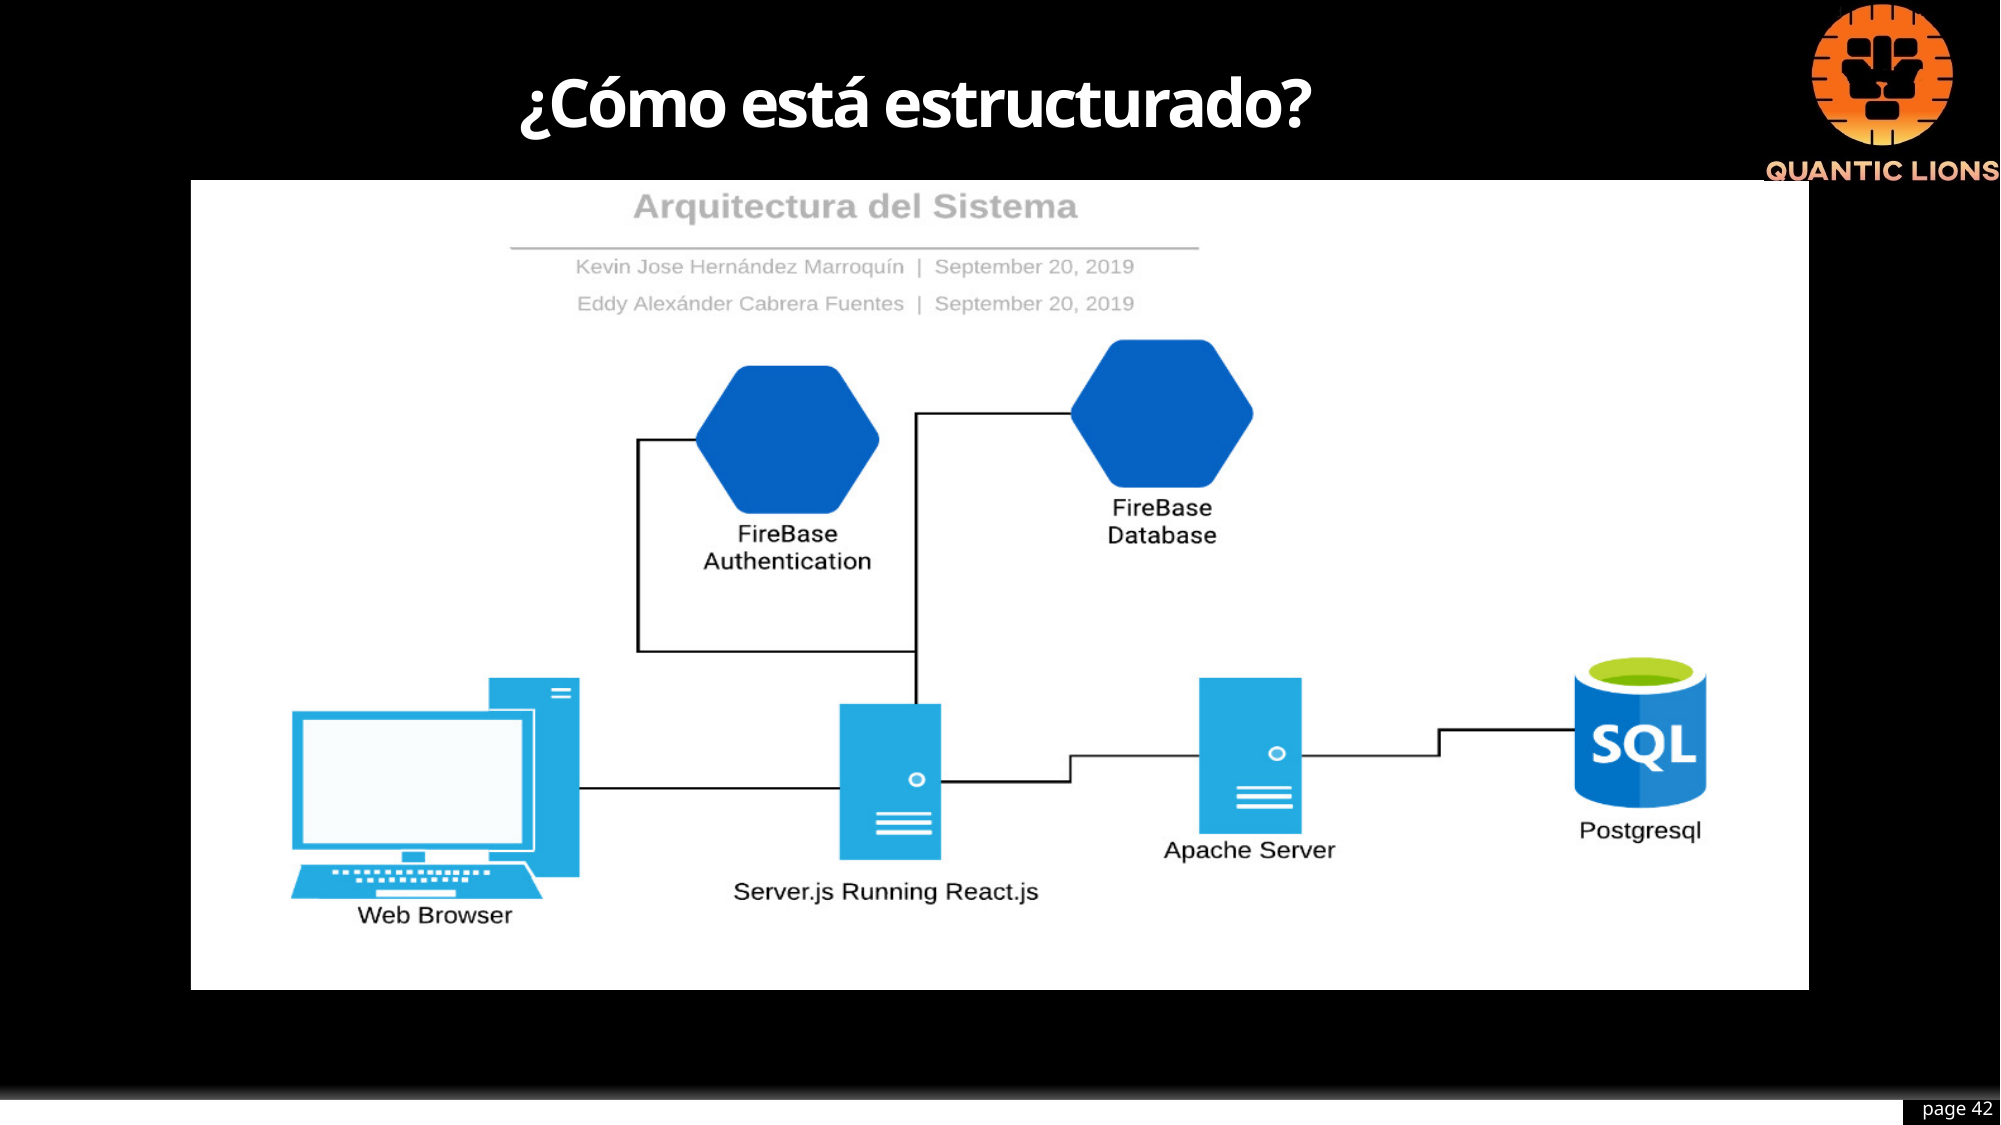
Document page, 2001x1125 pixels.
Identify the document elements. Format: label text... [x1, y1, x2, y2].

picture [190, 2, 2000, 990]
slide_number page 42 [1903, 1096, 1994, 1123]
title ¿Cómo está estructurado? [98, 70, 1735, 142]
